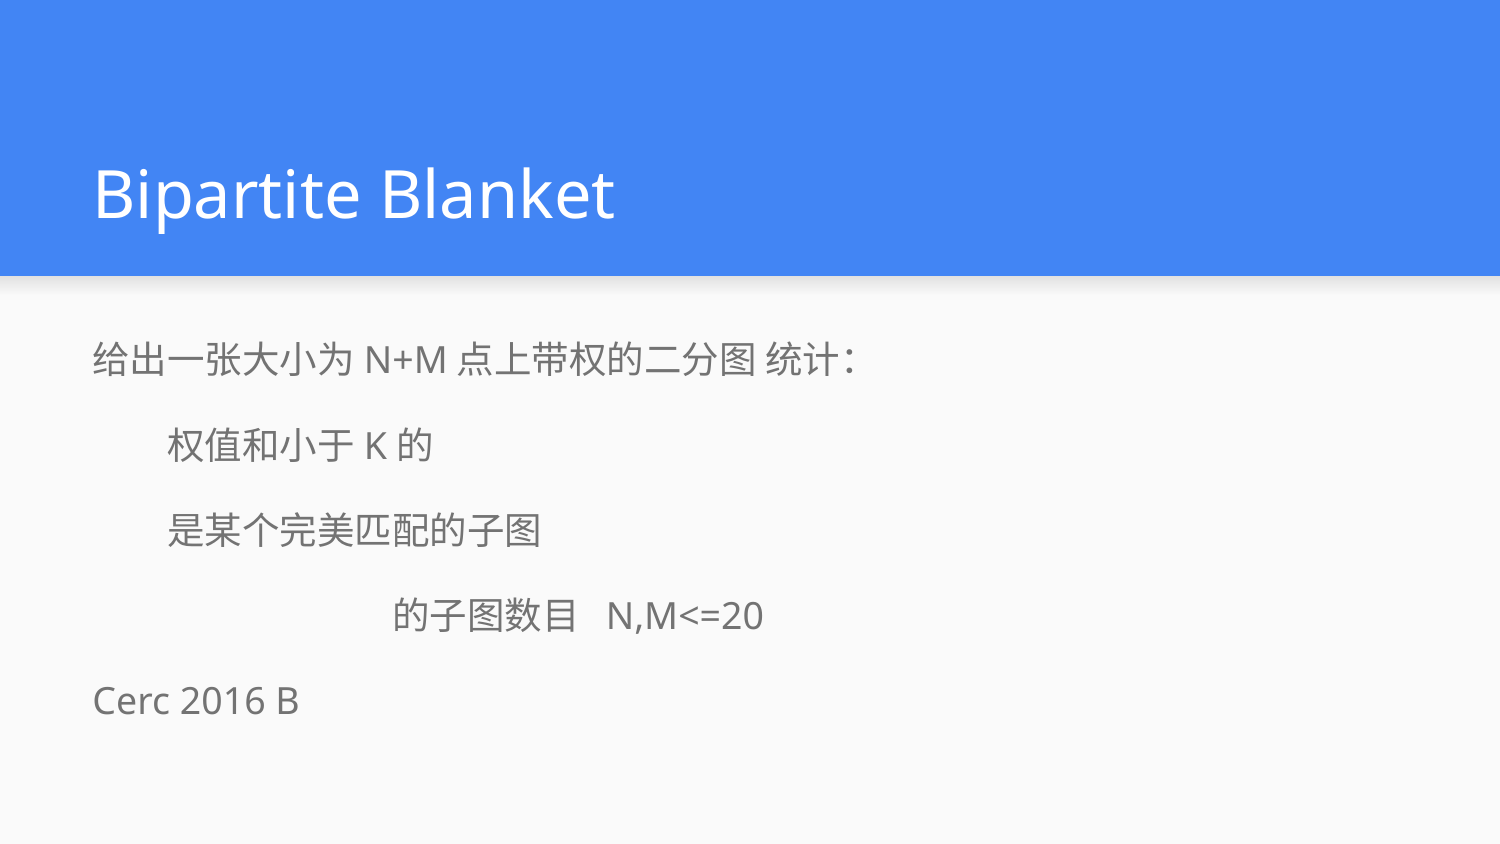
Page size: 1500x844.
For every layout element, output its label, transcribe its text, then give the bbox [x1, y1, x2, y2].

title Bipartite Blanket [77, 121, 1427, 248]
list 给出一张大小为N+M点上带权的二分图 统计： 权值和小于K的 是某个完美匹配的子图 的子图数目 N,M<=20 Cerc 2016 B [77, 314, 1427, 760]
